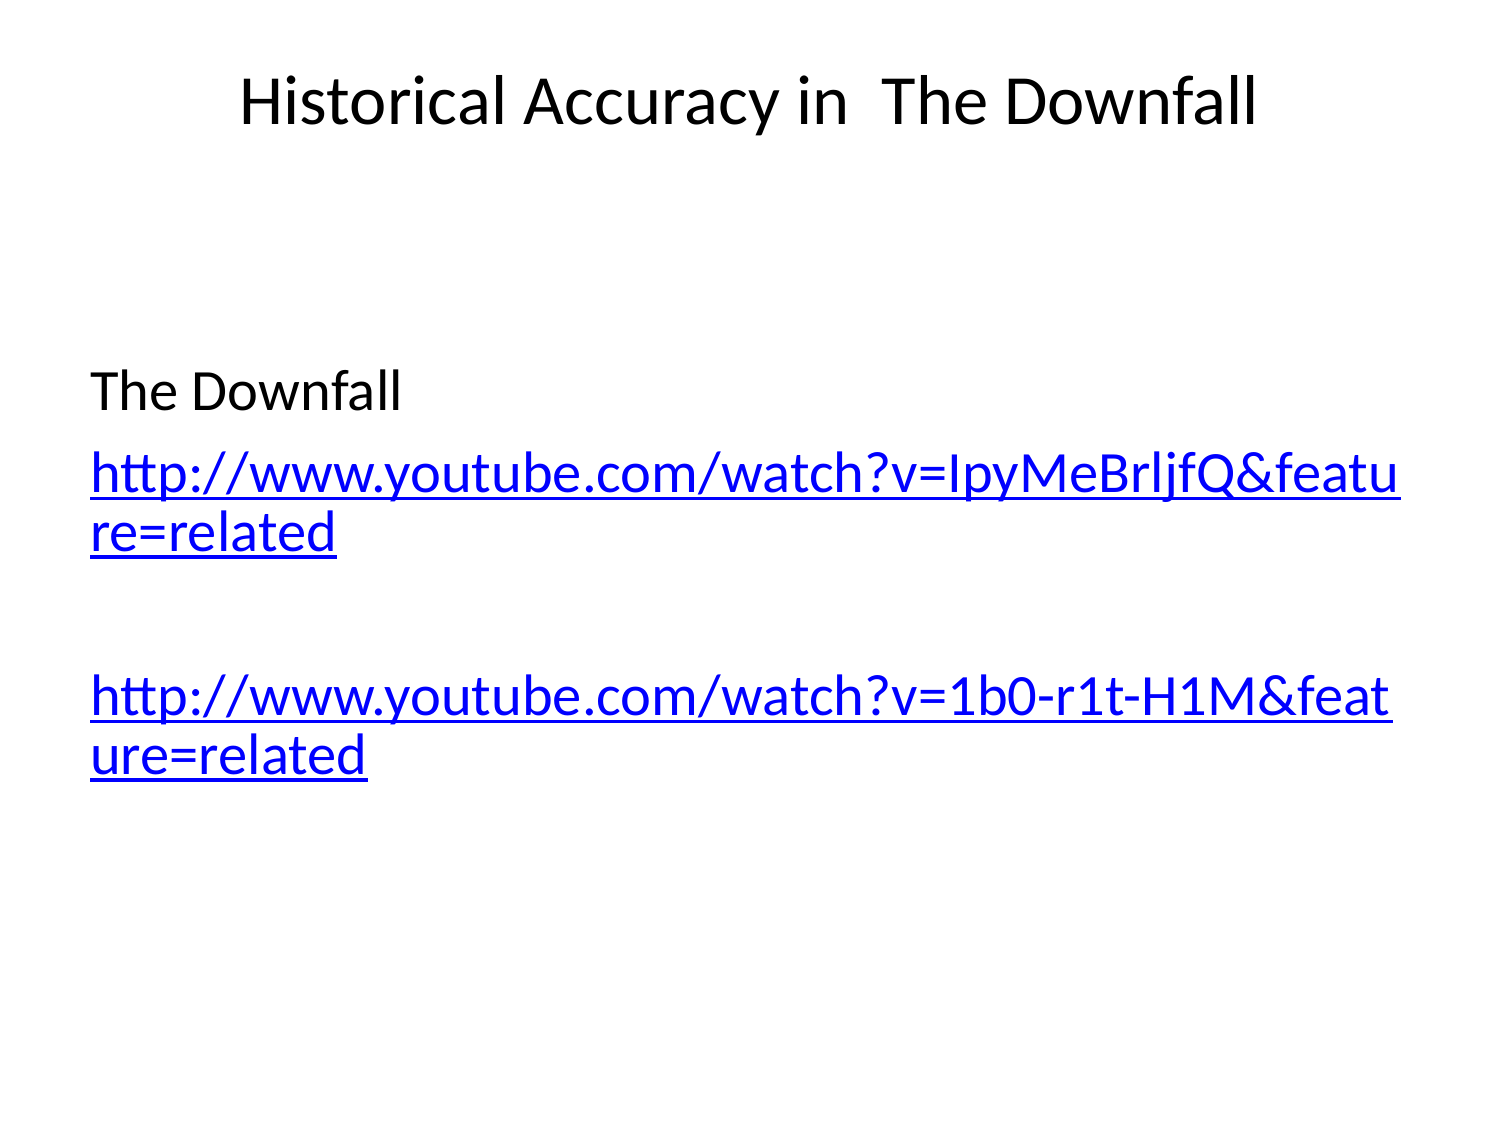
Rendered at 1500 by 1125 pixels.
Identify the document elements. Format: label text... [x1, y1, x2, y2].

title Historical Accuracy in The Downfall [75, 45, 1425, 233]
list The Downfall http://www.youtube.com/watch?v=IpyMeBrljfQ&feature=related http://www.youtube.com/watch?v=1b0-r1t-H1M&feature=related [75, 262, 1425, 1005]
